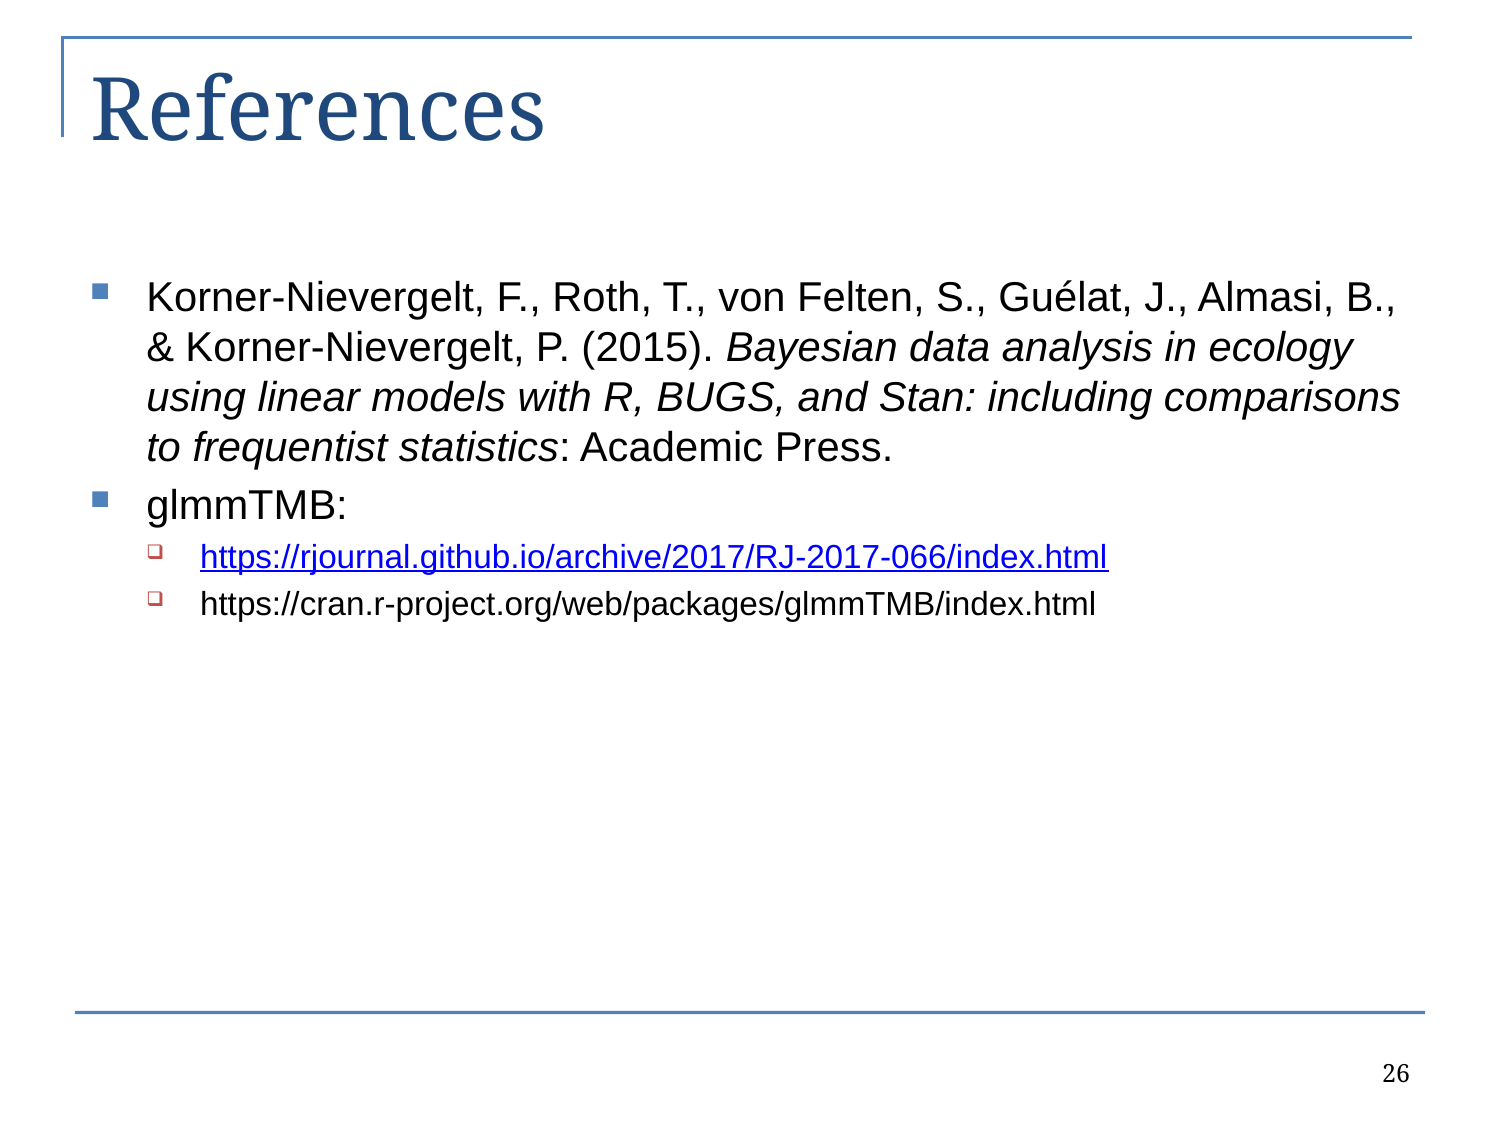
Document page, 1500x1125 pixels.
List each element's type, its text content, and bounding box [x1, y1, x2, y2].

list Korner-Nievergelt, F., Roth, T., von Felten, S., Guélat, J., Almasi, B., & Korner-Nievergelt, P. (2015). Bayesian data analysis in ecology using linear models with R, BUGS, and Stan: including comparisons to frequentist statistics: Academic Press. glmmTMB: https://rjournal.github.io/archive/2017/RJ-2017-066/index.html https://cran.r-project.org/web/packages/glmmTMB/index.html [75, 262, 1425, 1006]
slide_number 26 [1074, 1023, 1426, 1100]
title References [75, 45, 1425, 233]
